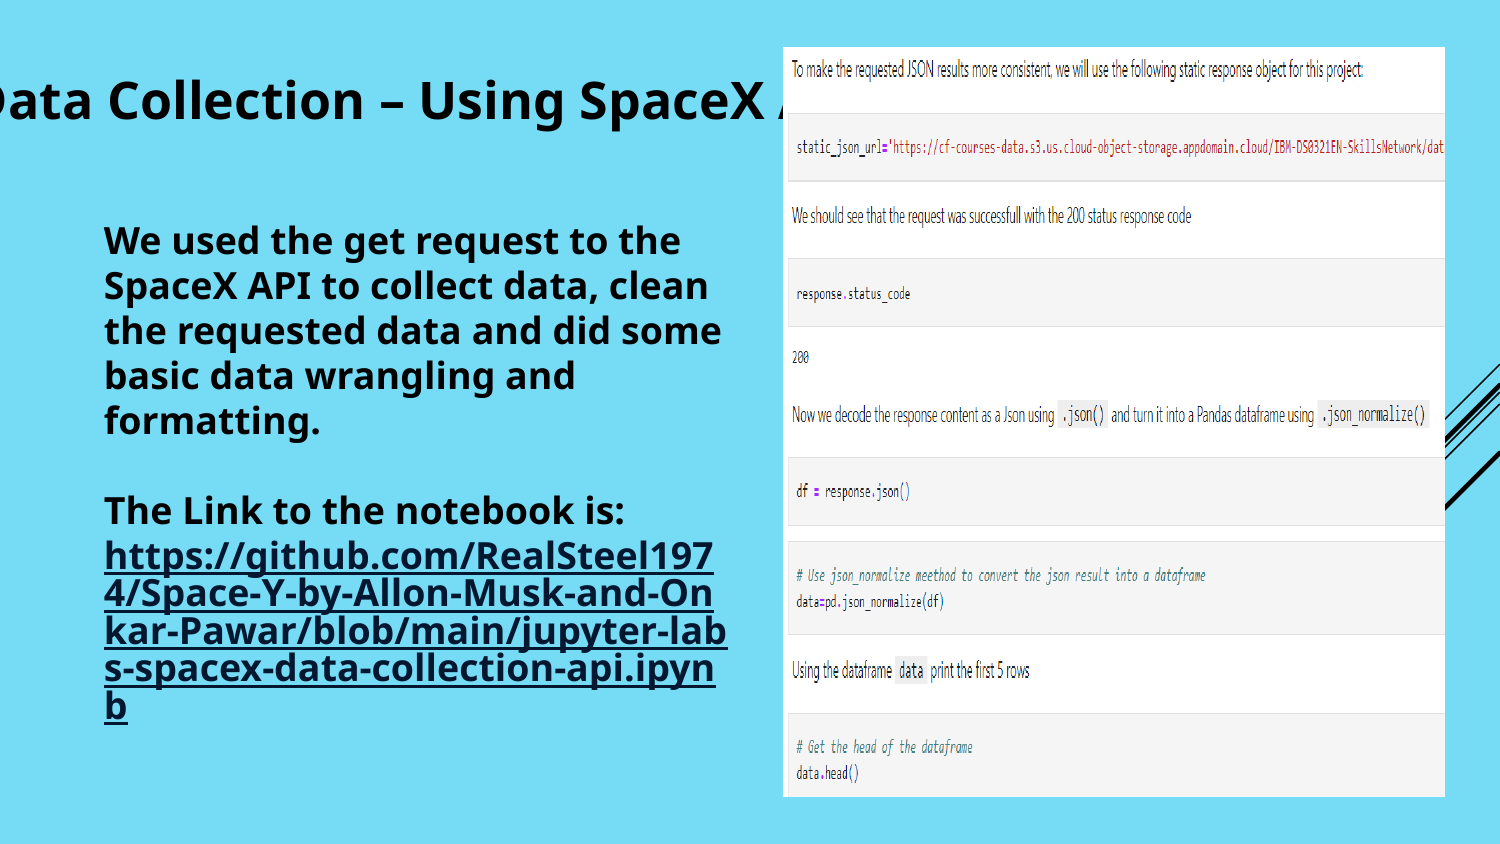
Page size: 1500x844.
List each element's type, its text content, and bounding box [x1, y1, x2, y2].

text_box Data Collection – Using SpaceX API [0, 68, 783, 137]
picture [783, 47, 1446, 797]
text_box We used the get request to the SpaceX API to collect data, clean the requested data and did some basic data wrangling and formatting. The Link to the notebook is: https://github.com/RealSteel1974/Space-Y-by-Allon-Musk-and-Onkar-Pawar/blob/main/jupyter-labs-spacex-data-collection-api.ipynb [88, 201, 750, 724]
